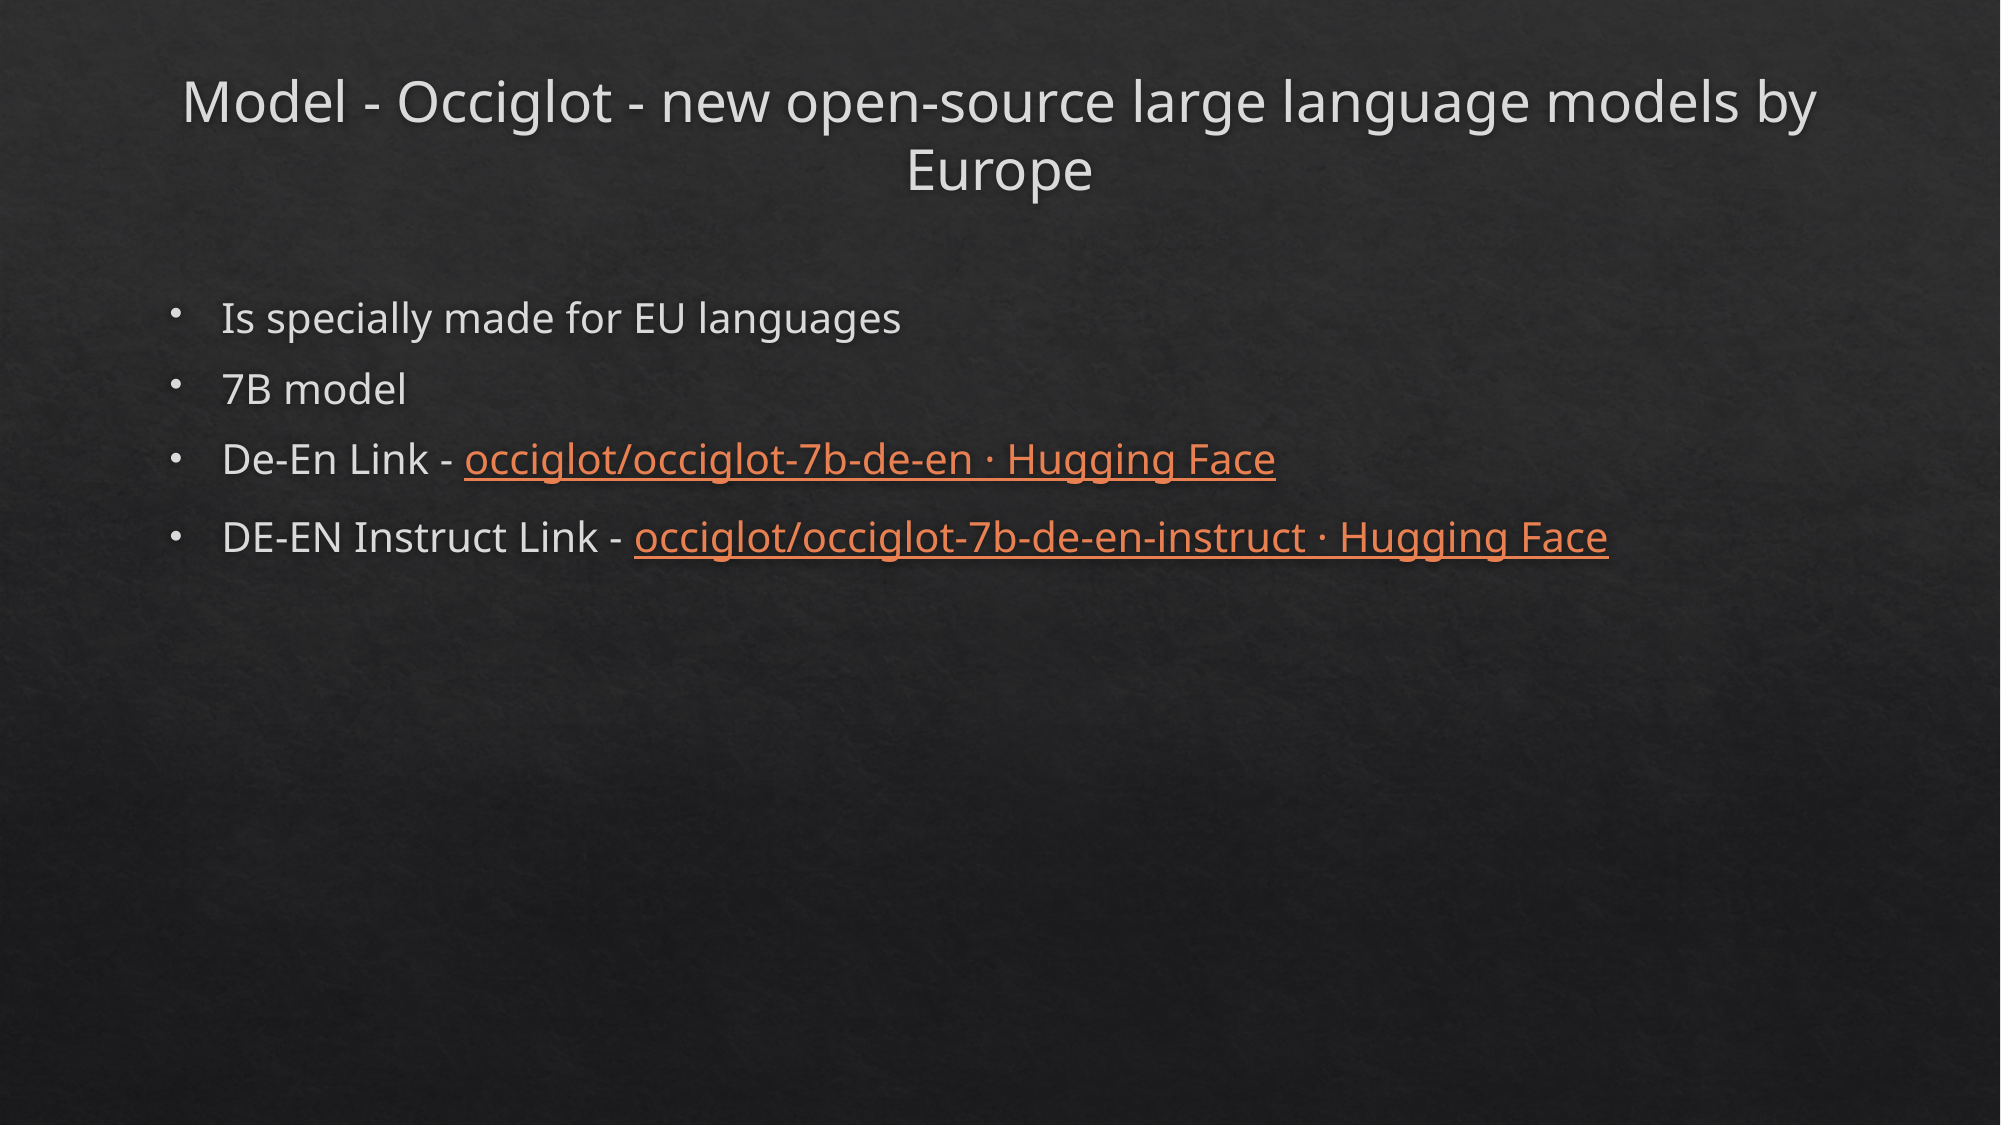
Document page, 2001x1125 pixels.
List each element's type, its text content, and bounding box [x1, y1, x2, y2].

list Is specially made for EU languages 7B model De-En Link - occiglot/occiglot-7b-de-en · Hugging Face DE-EN Instruct Link - occiglot/occiglot-7b-de-en-instruct · Hugging Face [149, 284, 1849, 950]
title Model - Occiglot - new open-source large language models by Europe [137, 58, 1863, 278]
